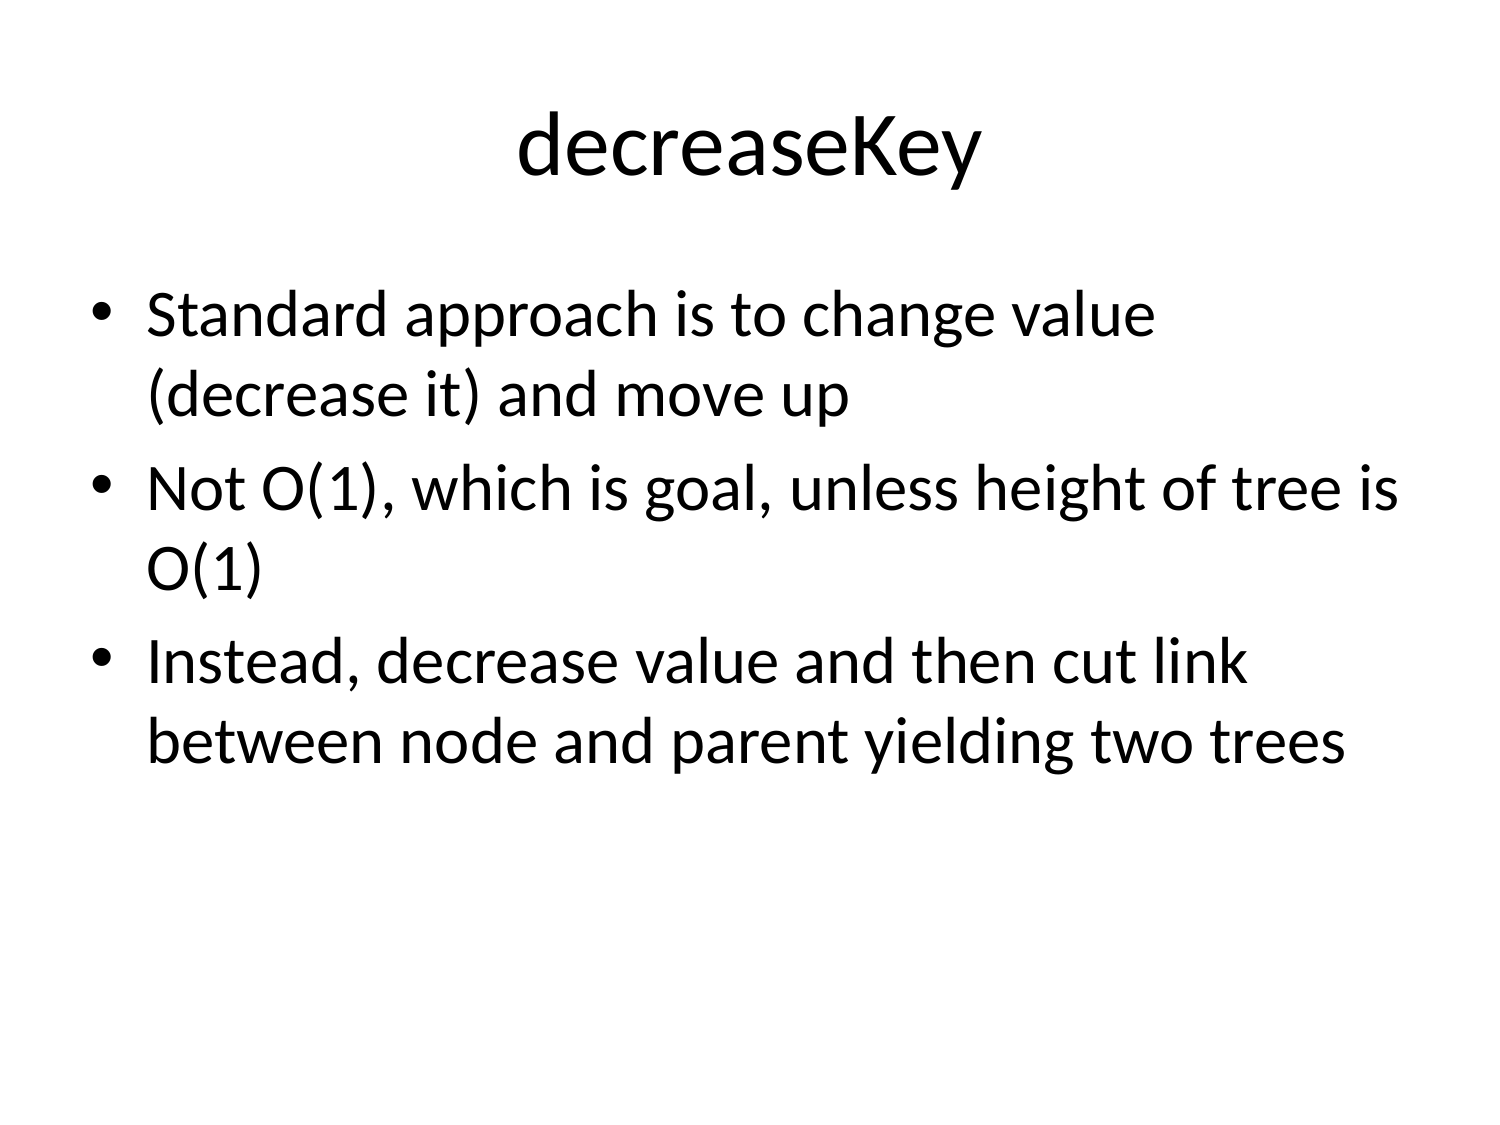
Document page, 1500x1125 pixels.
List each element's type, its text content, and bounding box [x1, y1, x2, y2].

list Standard approach is to change value (decrease it) and move up Not O(1), which is goal, unless height of tree is O(1) Instead, decrease value and then cut link between node and parent yielding two trees [75, 262, 1425, 1005]
title decreaseKey [75, 45, 1425, 233]
